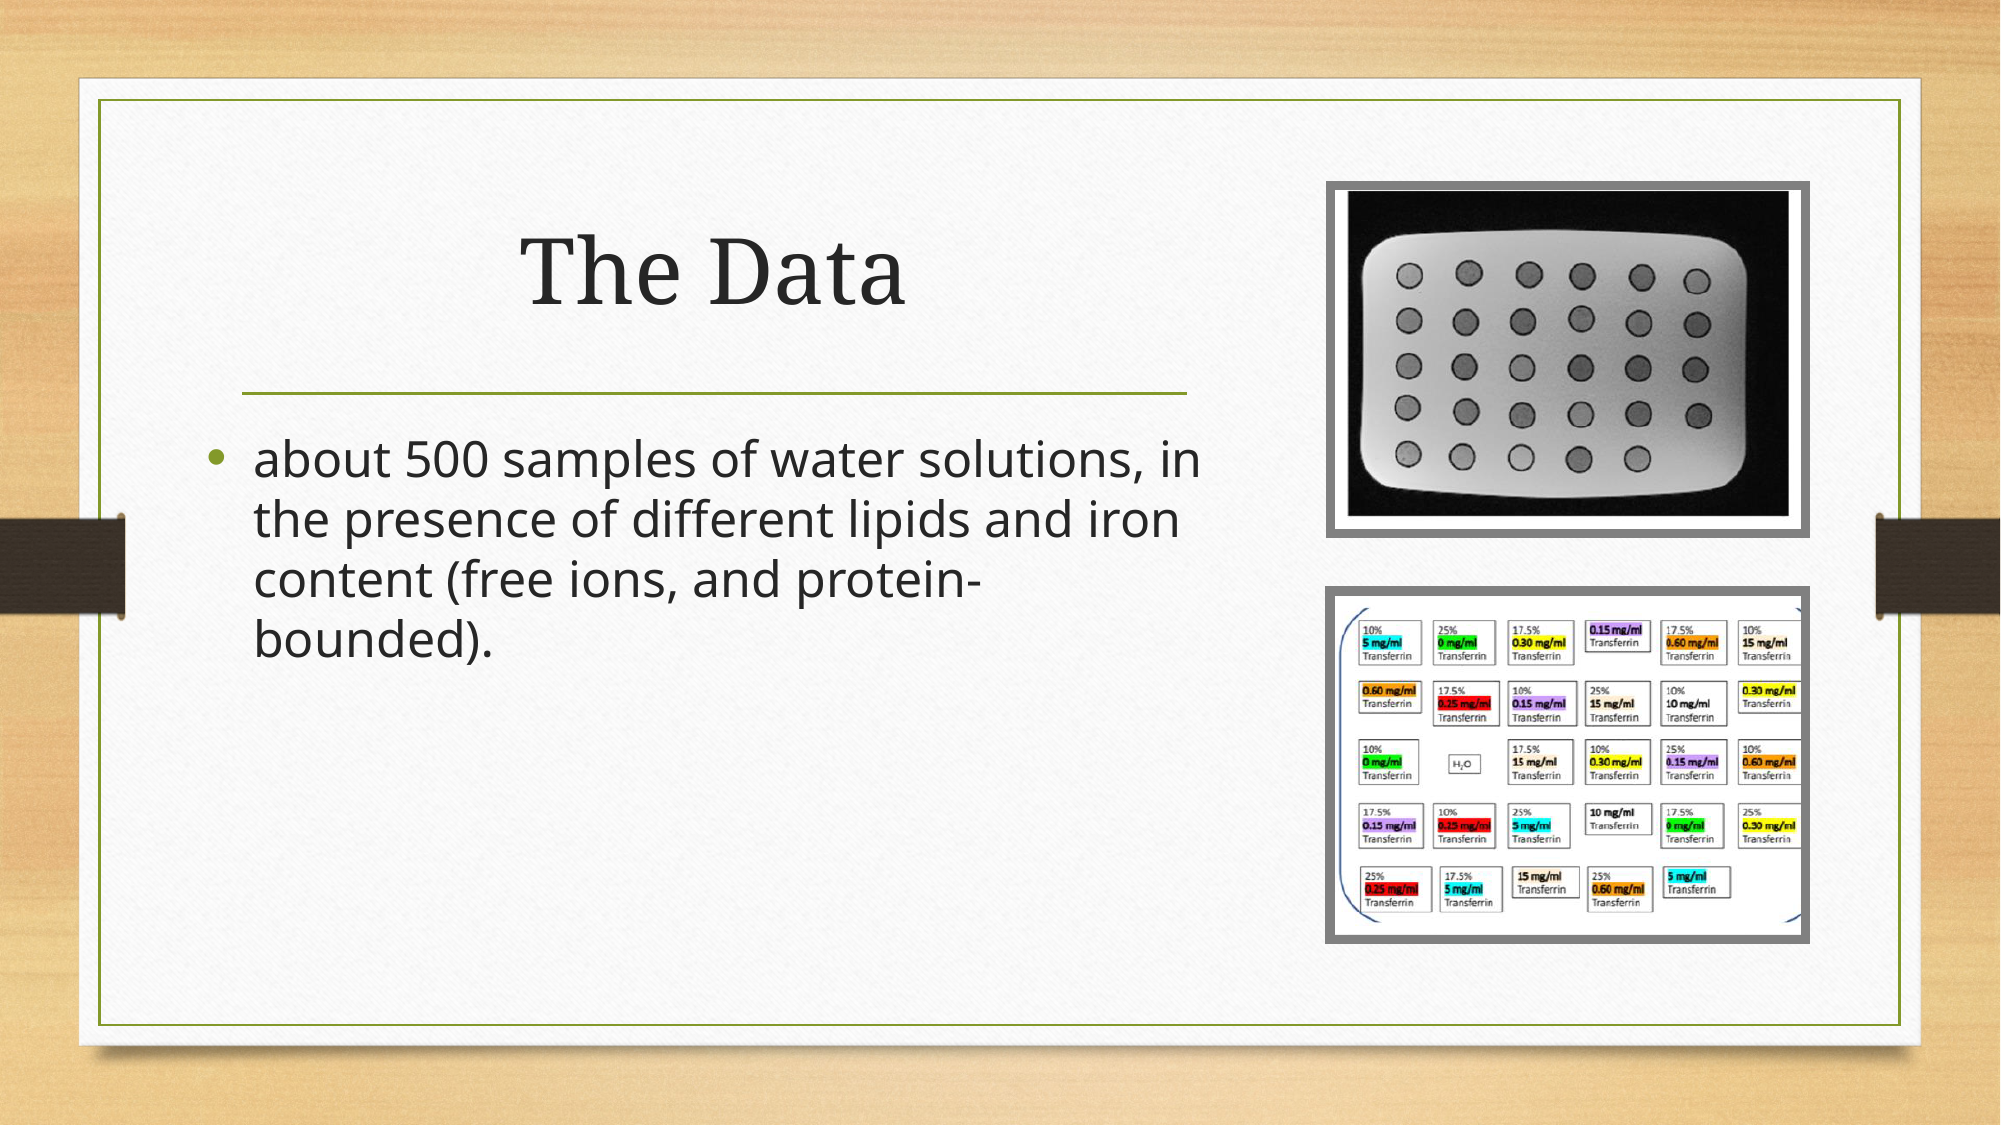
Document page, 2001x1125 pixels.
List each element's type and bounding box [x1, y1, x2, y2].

picture [1334, 595, 1802, 935]
text_box [0, 0, 2000, 1125]
picture [1334, 189, 1801, 530]
